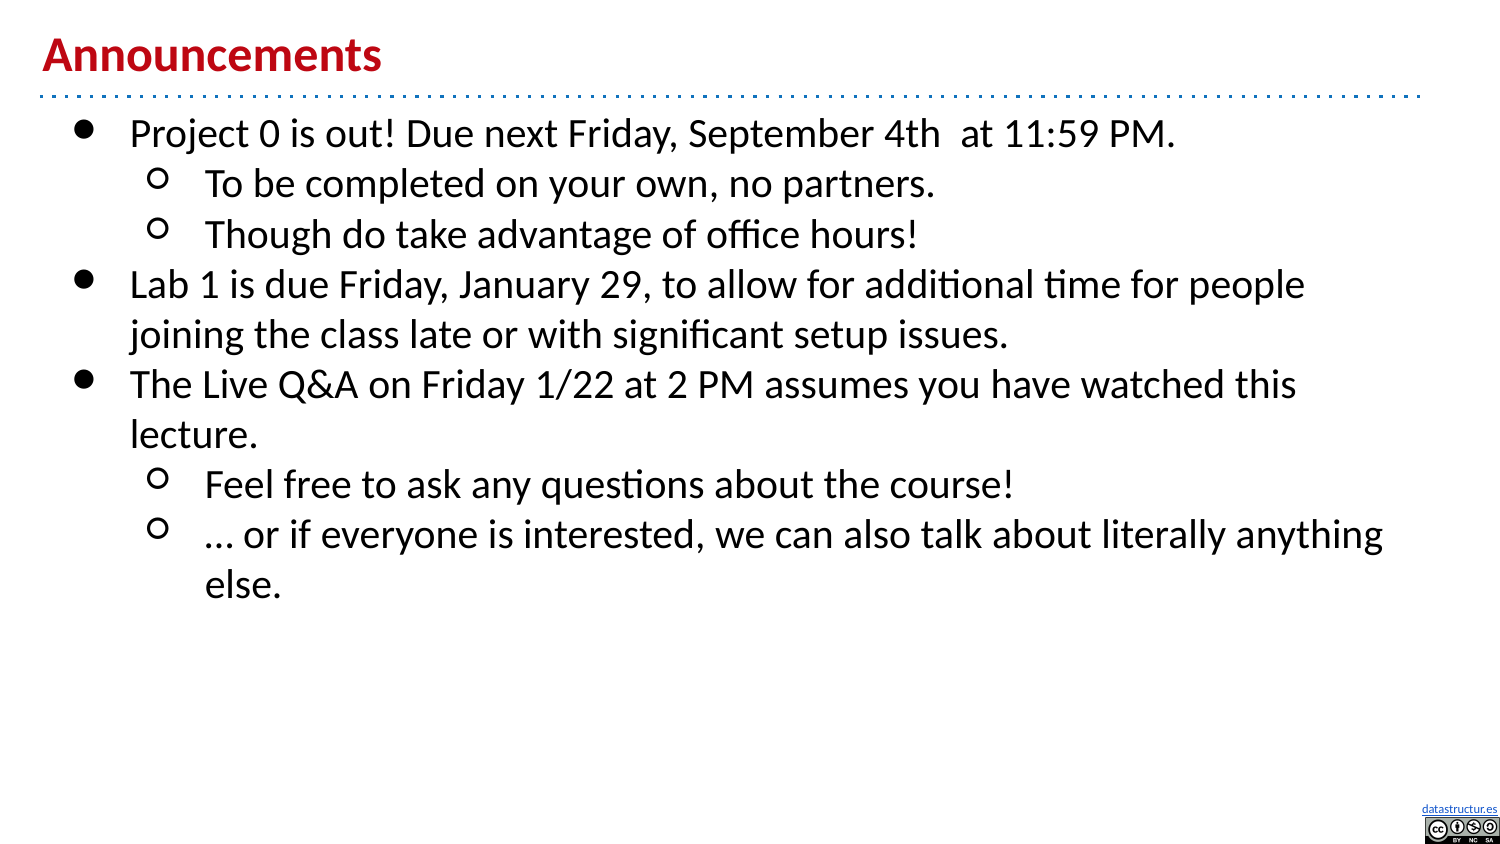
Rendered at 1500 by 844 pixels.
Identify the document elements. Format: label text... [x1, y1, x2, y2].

picture [1425, 817, 1500, 844]
title Announcements [27, 15, 1378, 97]
list Project 0 is out! Due next Friday, September 4th at 11:59 PM. To be completed on your own, no partners. Though do take advantage of office hours! Lab 1 is due Friday, January 29, to allow for additional time for people joining the class late or with significant setup issues. The Live Q&A on Friday 1/22 at 2 PM assumes you have watched this lecture. Feel free to ask any questions about the course! … or if everyone is interested, we can also talk about literally anything else. [39, 91, 1425, 773]
